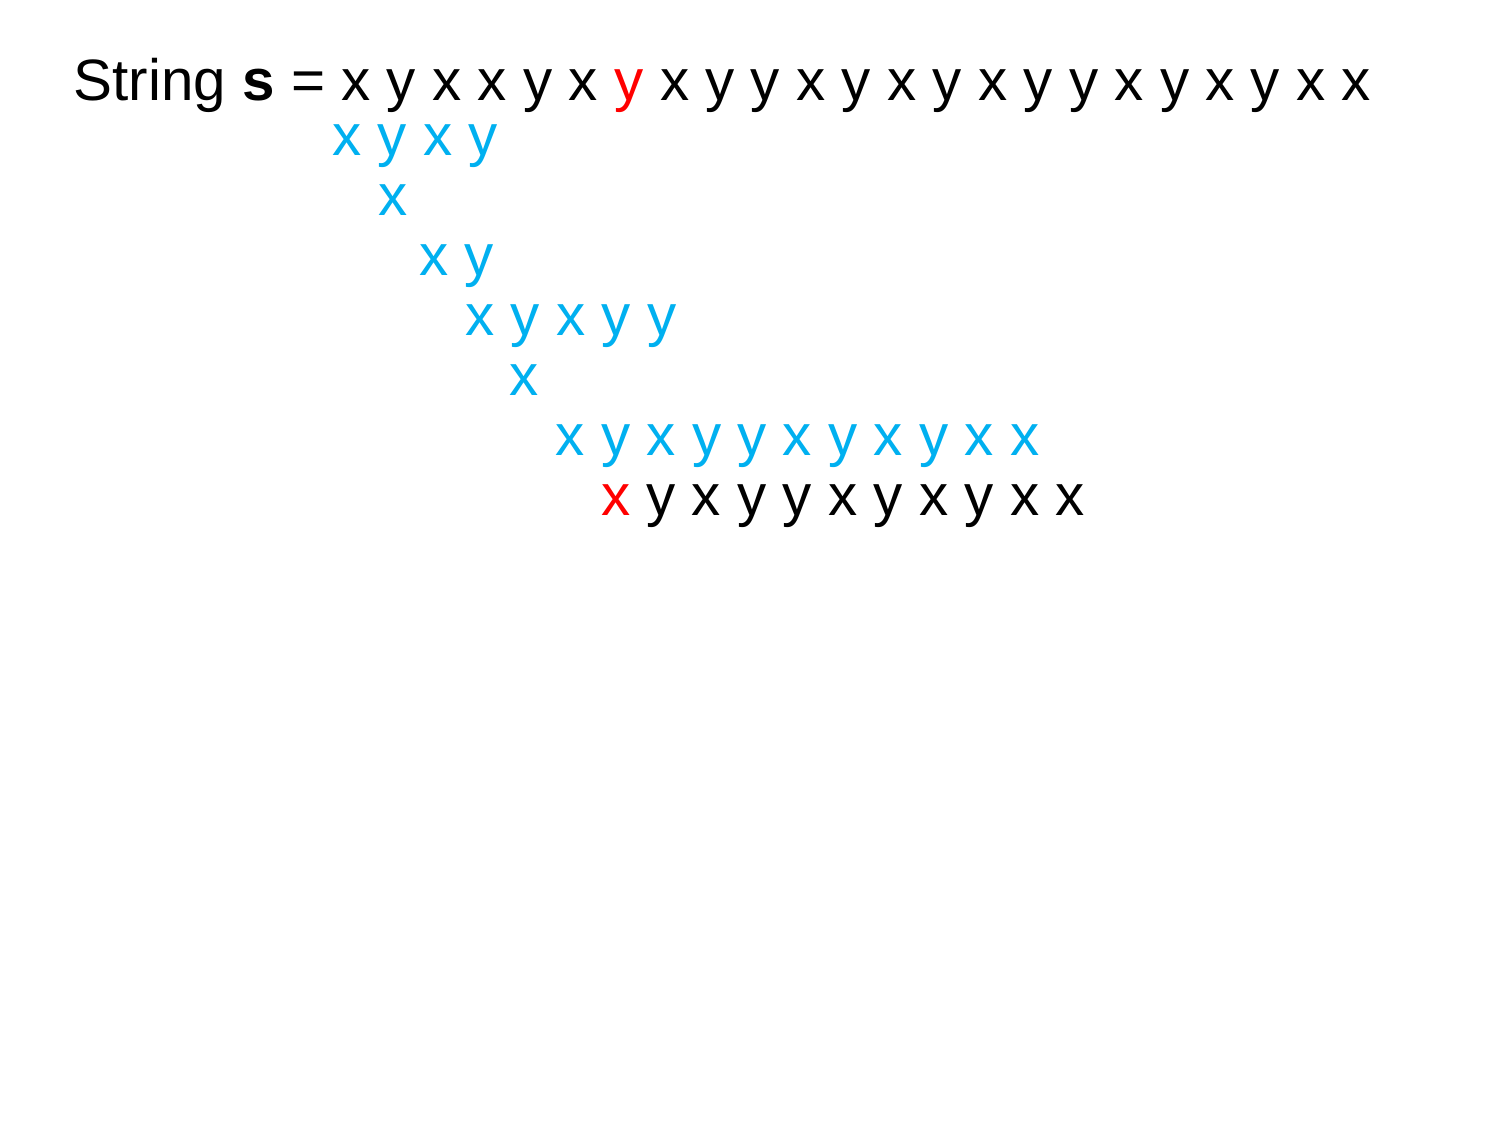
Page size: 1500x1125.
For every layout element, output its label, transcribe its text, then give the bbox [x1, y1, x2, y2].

text_box x y x y y x y x y x x [586, 449, 1101, 535]
text_box x [359, 149, 423, 235]
text_box x y x y y [450, 269, 692, 355]
text_box x y x y y x y x y x x [541, 389, 1056, 475]
text_box x y [404, 210, 509, 295]
text_box x y x y [13, 90, 513, 175]
text_box String s = x y x x y x y x y y x y x y x y y x y x y x x [58, 35, 1387, 120]
text_box x [495, 329, 554, 415]
